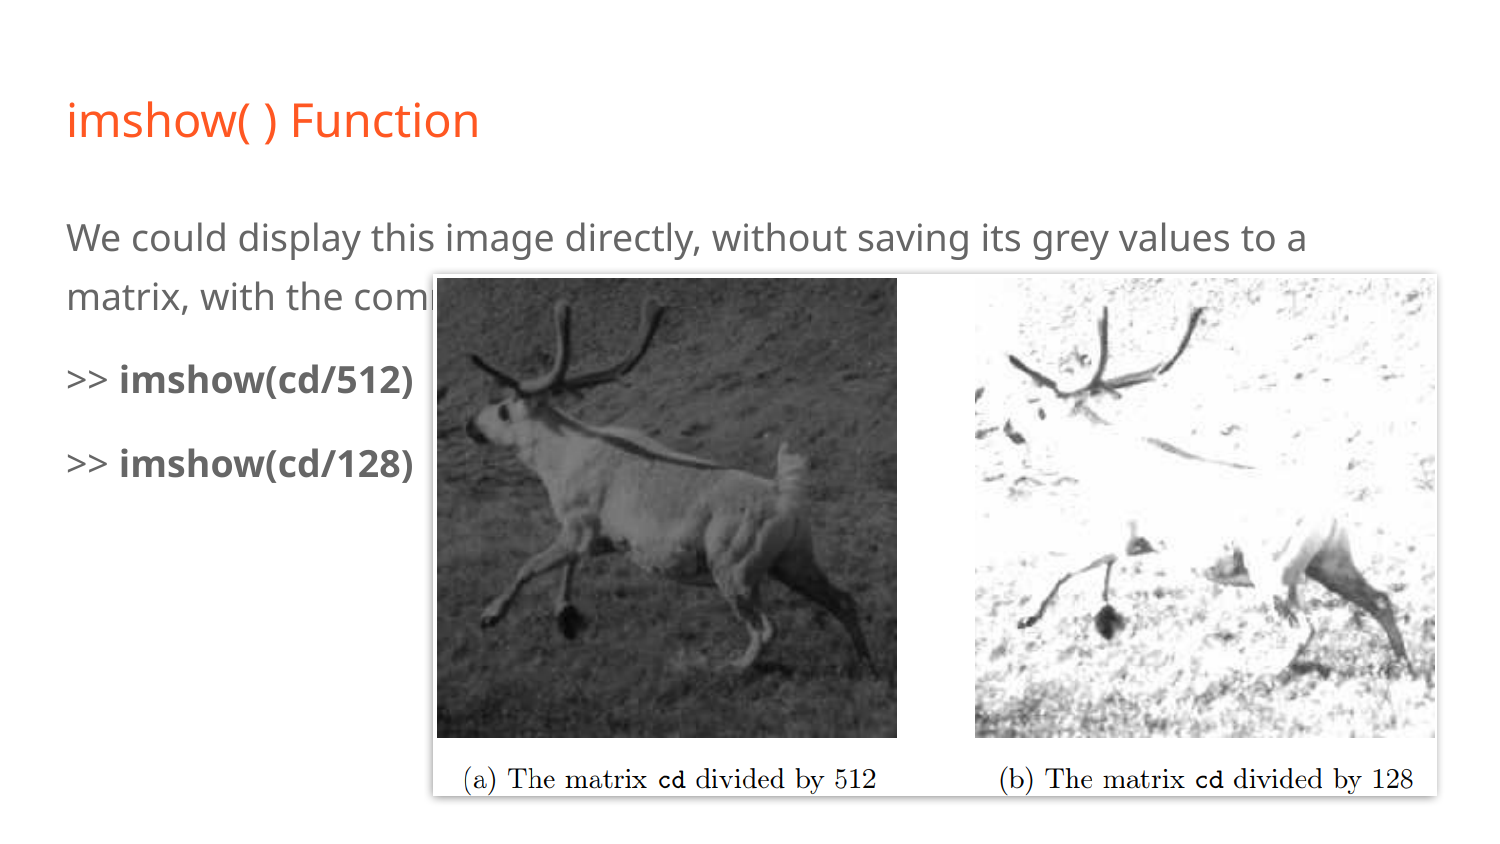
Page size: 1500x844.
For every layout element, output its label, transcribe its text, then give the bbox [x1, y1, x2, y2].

picture [433, 273, 1437, 796]
title imshow( ) Function [51, 72, 1449, 167]
list We could display this image directly, without saving its grey values to a matrix, with the command >> imshow(cd/512) >> imshow(cd/128) [51, 189, 1449, 812]
